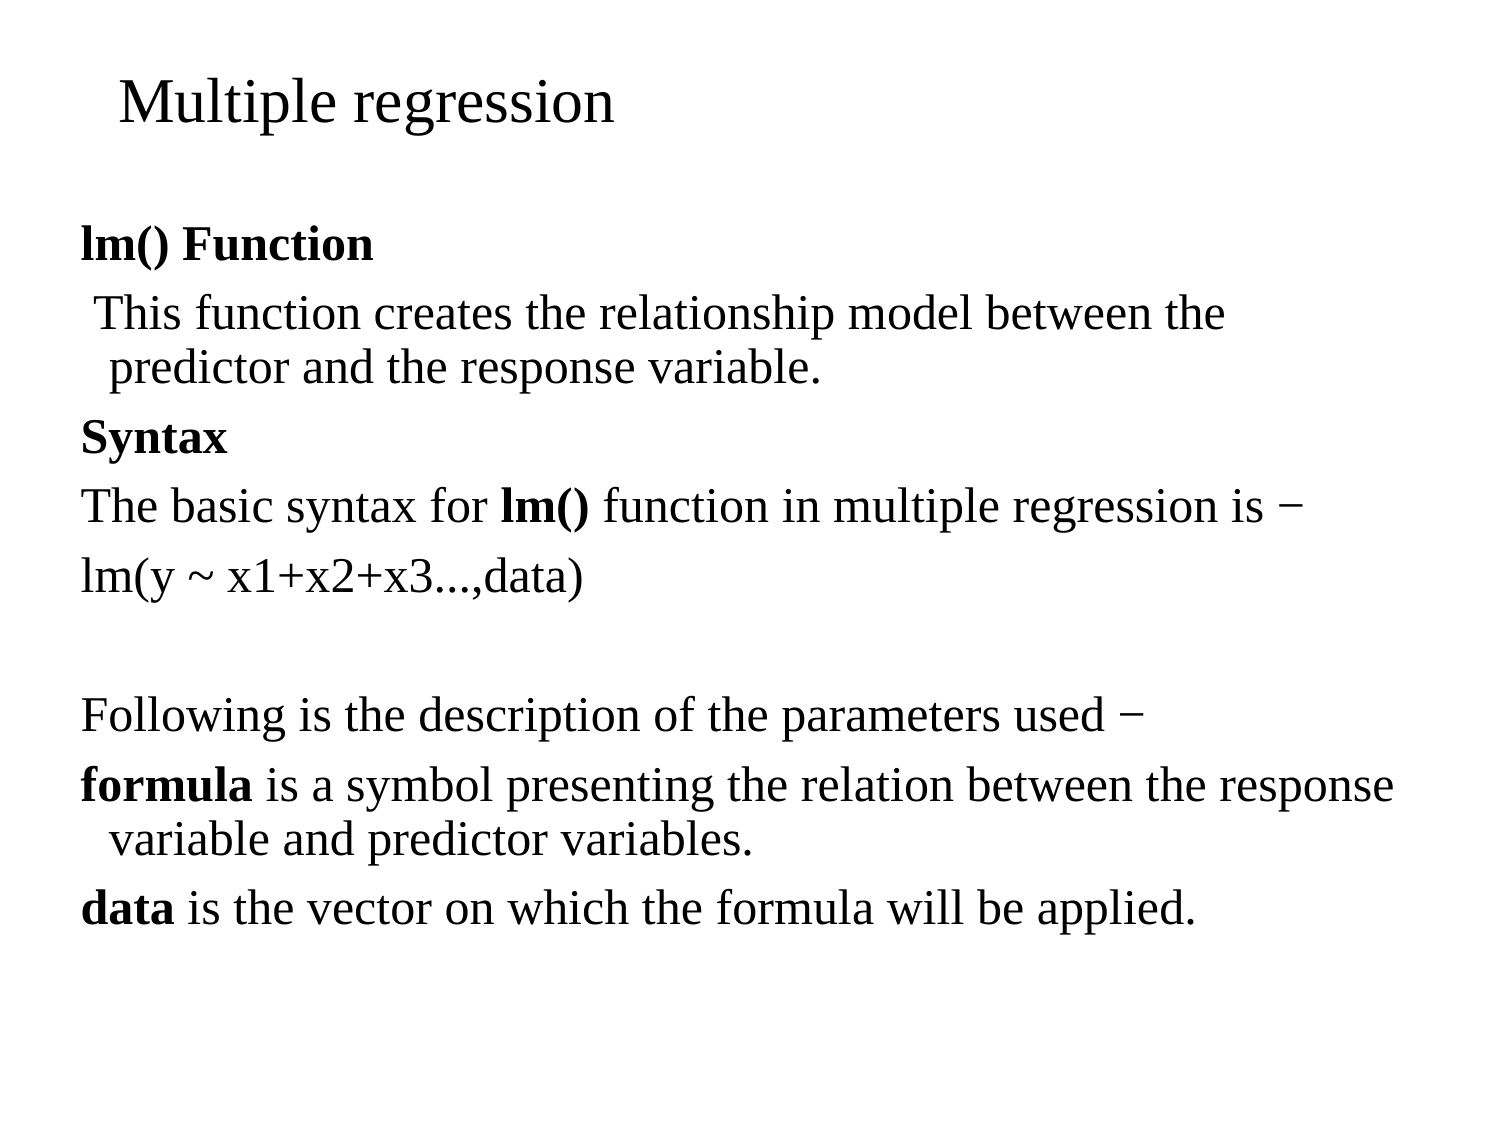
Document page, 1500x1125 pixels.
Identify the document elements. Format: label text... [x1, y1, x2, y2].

title Multiple regression [103, 59, 1397, 209]
list lm() Function This function creates the relationship model between the predictor and the response variable. Syntax The basic syntax for lm() function in multiple regression is − lm(y ~ x1+x2+x3...,data) Following is the description of the parameters used − formula is a symbol presenting the relation between the response variable and predictor variables. data is the vector on which the formula will be applied. [65, 209, 1422, 1011]
